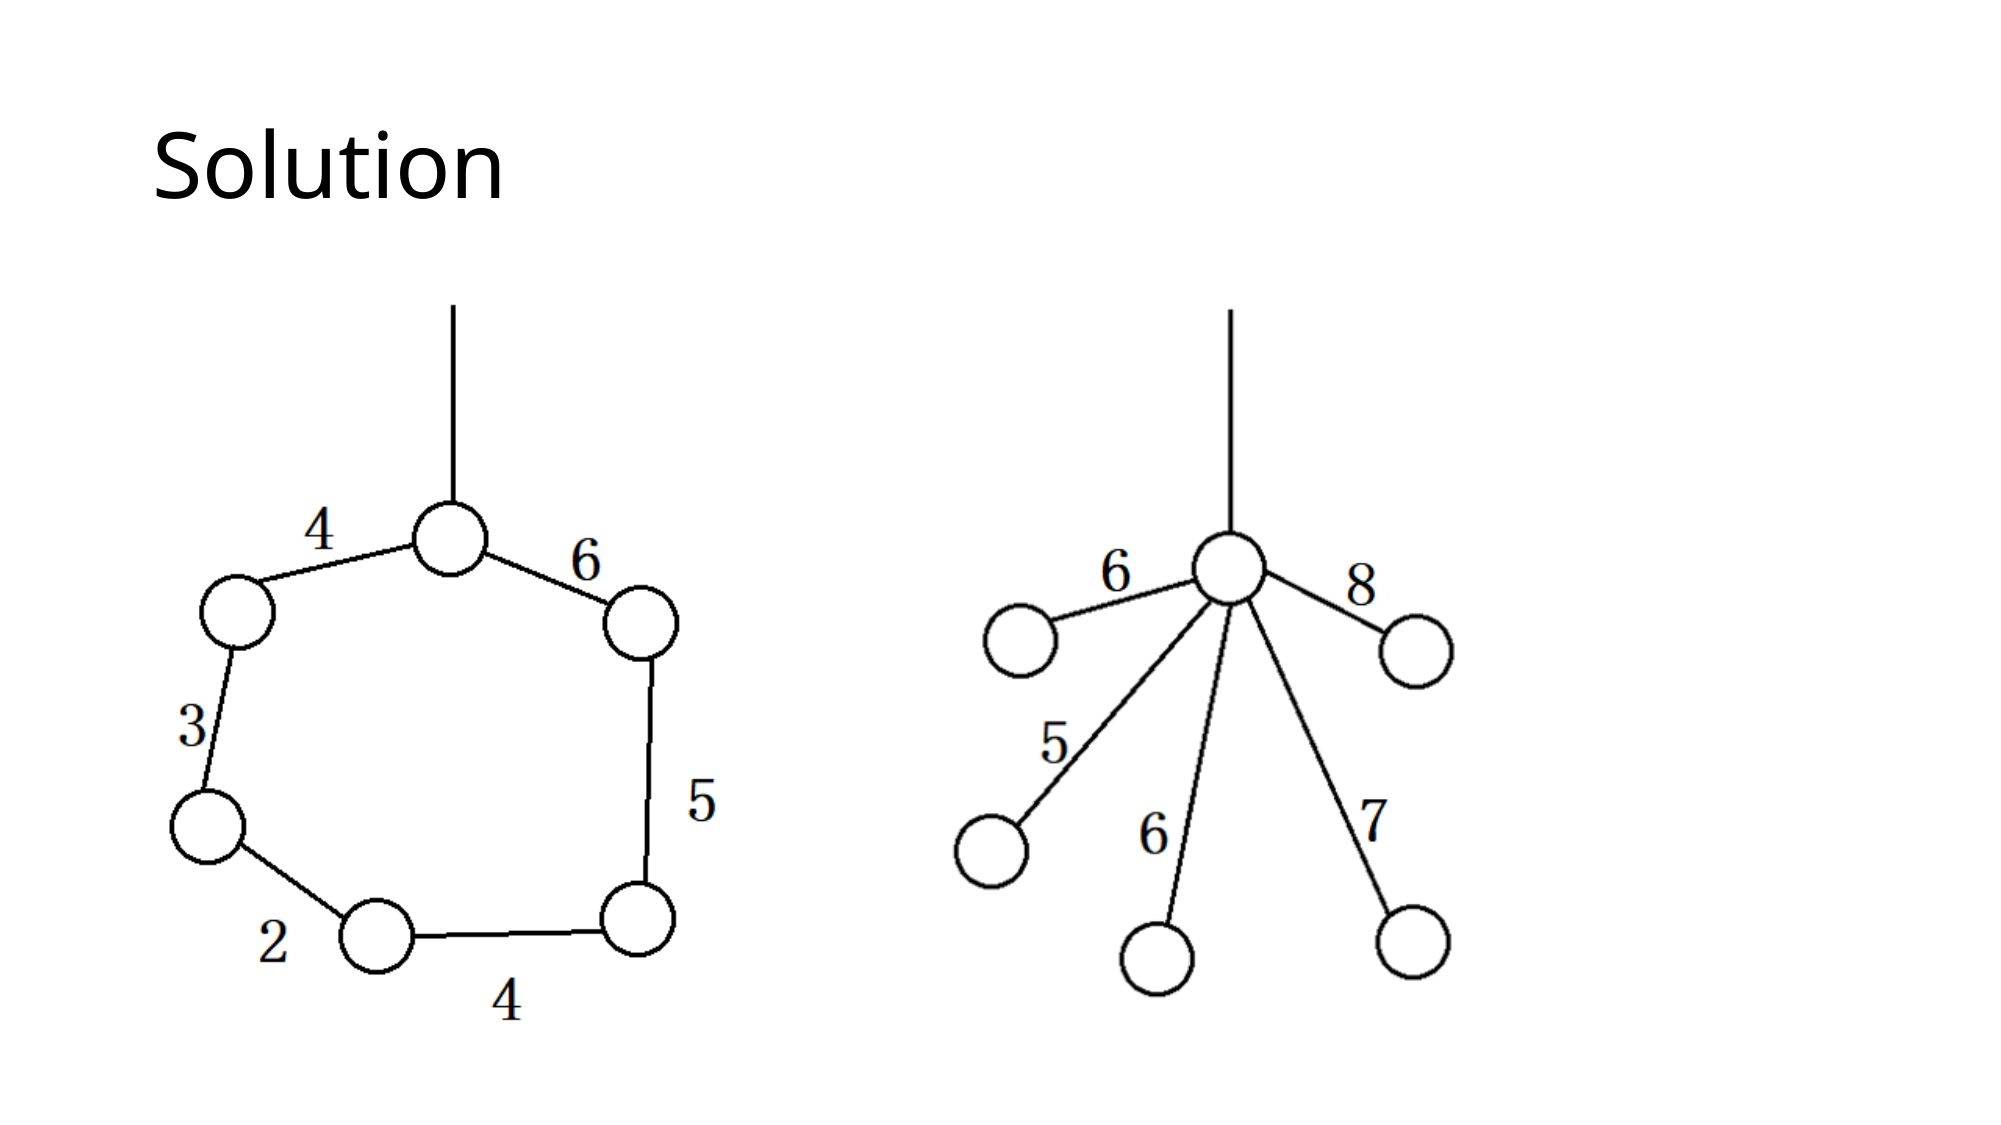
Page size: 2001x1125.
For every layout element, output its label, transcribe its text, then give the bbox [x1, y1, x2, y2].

title Solution [137, 59, 1863, 278]
picture [137, 299, 1497, 1125]
